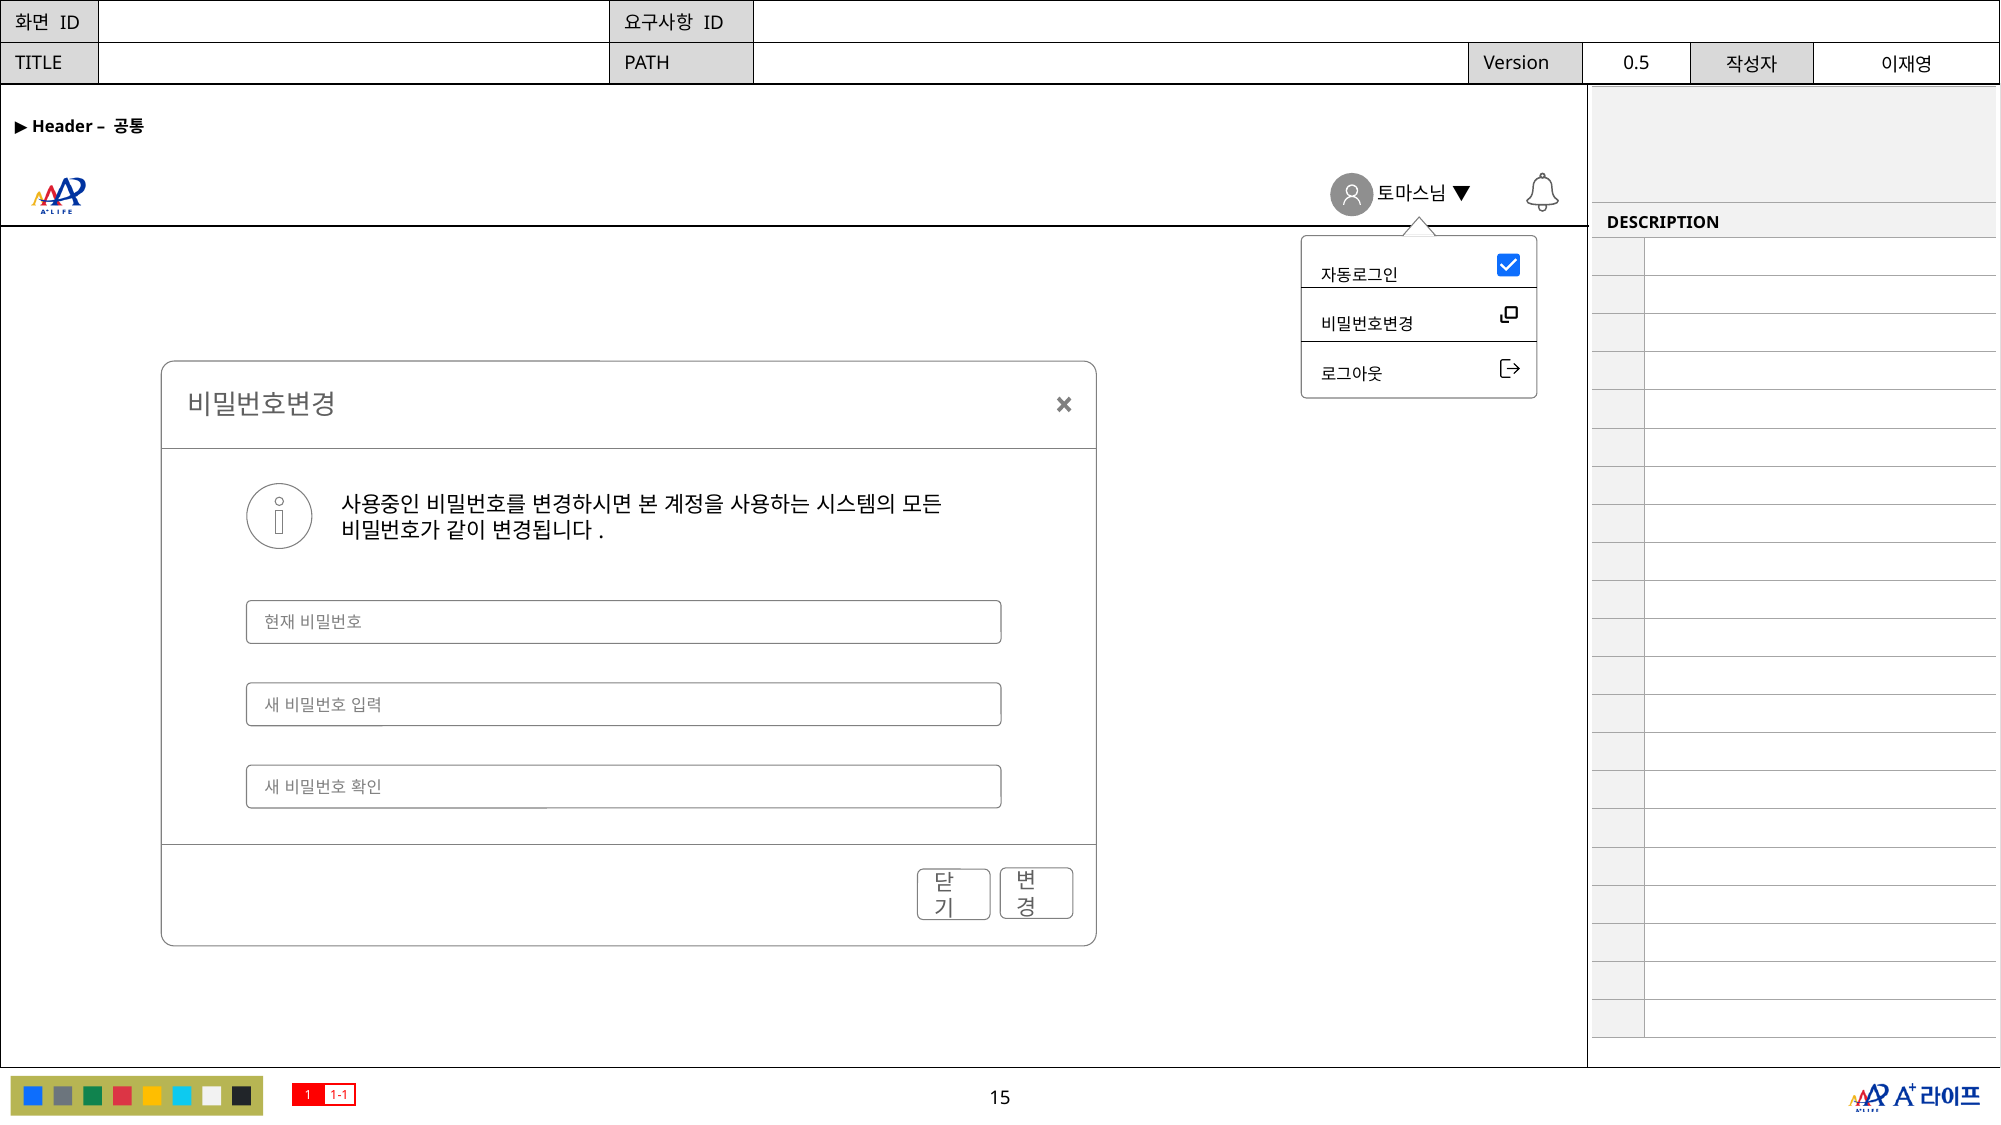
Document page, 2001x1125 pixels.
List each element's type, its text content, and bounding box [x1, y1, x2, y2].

table_cell [1592, 848, 1644, 885]
table_cell [1592, 429, 1644, 466]
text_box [1330, 172, 1374, 216]
table_cell [1645, 771, 1996, 808]
text_box 1 [292, 1083, 323, 1106]
table_cell [1592, 657, 1644, 694]
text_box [1301, 288, 1537, 341]
table_cell [1592, 733, 1644, 770]
table_cell [1645, 809, 1996, 847]
text_box 토마스님 ▼ [1374, 174, 1486, 212]
table_header [1592, 87, 1996, 202]
table_cell [1645, 1000, 1996, 1037]
table_cell [1645, 733, 1996, 770]
table_cell [1592, 314, 1644, 351]
table_cell [1592, 467, 1644, 504]
table_cell [1645, 848, 1996, 885]
table_cell [1645, 352, 1996, 389]
table_cell [1645, 543, 1996, 580]
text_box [161, 361, 1097, 946]
table_cell [1592, 543, 1644, 580]
table_cell [1645, 695, 1996, 732]
table_cell [1592, 505, 1644, 542]
table_cell [1645, 505, 1996, 542]
table_cell [1645, 314, 1996, 351]
picture [1500, 359, 1520, 378]
table_cell [1592, 695, 1644, 732]
table_cell [1592, 886, 1644, 923]
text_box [1301, 216, 1537, 287]
picture [27, 172, 91, 218]
table_cell [1592, 962, 1644, 999]
table_cell [1645, 924, 1996, 961]
table_cell DESCRIPTION [1592, 203, 1996, 237]
table_cell [1592, 924, 1644, 961]
picture [1848, 1083, 1980, 1112]
text_box [1526, 172, 1559, 212]
picture [1498, 303, 1520, 325]
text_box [1301, 342, 1537, 398]
table_cell [1592, 619, 1644, 656]
table_cell [1645, 238, 1996, 275]
table_cell [1592, 390, 1644, 428]
table_cell [1592, 1000, 1644, 1037]
table_cell [1645, 619, 1996, 656]
table_cell [1645, 276, 1996, 313]
table_cell [1645, 886, 1996, 923]
table_cell [1645, 390, 1996, 428]
table_cell [1592, 809, 1644, 847]
table_cell [1592, 352, 1644, 389]
table_cell [1645, 429, 1996, 466]
table_cell [1645, 962, 1996, 999]
table_cell [1645, 467, 1996, 504]
table_cell [1645, 657, 1996, 694]
table_cell [1592, 276, 1644, 313]
text_box ▶ Header – 공통 [0, 108, 286, 144]
table_cell [1645, 581, 1996, 618]
text_box 1-1 [323, 1083, 356, 1106]
table_cell [1592, 771, 1644, 808]
table_cell [1592, 581, 1644, 618]
table_cell [1592, 238, 1644, 275]
